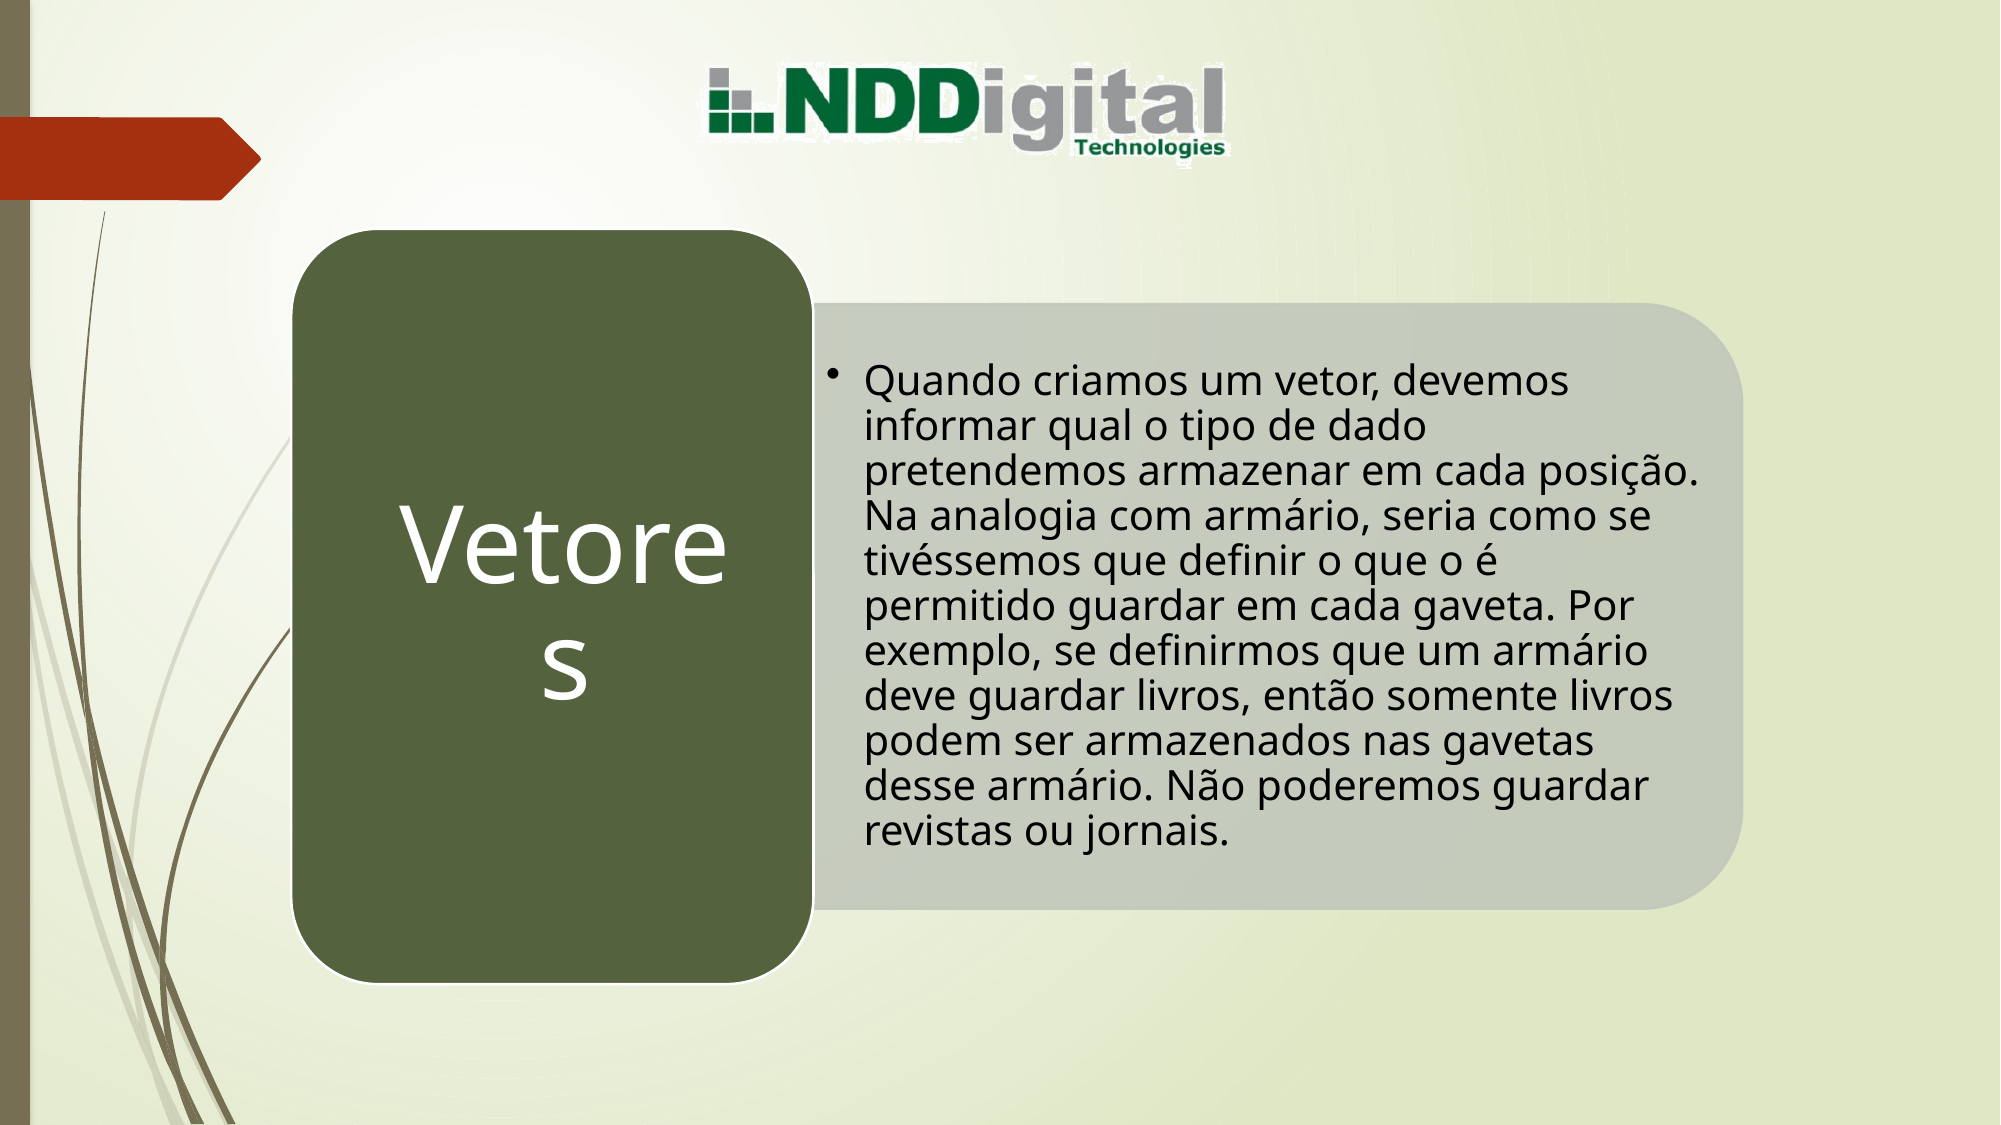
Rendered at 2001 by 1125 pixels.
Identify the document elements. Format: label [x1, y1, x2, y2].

picture [684, 0, 1248, 180]
text_box [290, 228, 1743, 985]
